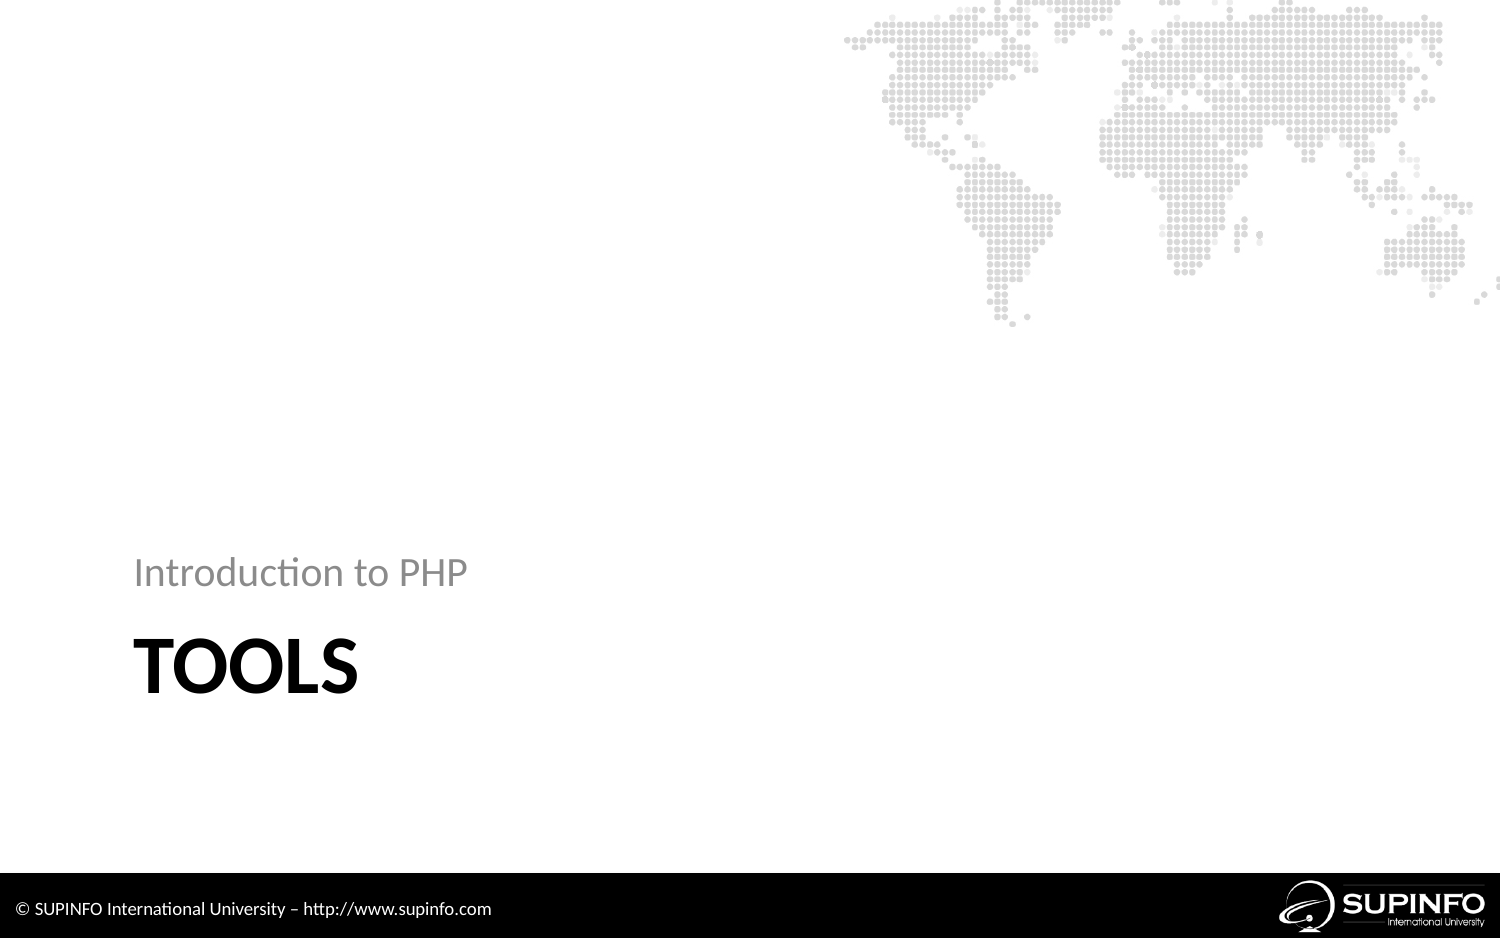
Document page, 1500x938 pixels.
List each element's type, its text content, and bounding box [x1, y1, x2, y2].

list Introduction to PHP [118, 397, 1394, 603]
title Tools [118, 603, 1394, 789]
picture [844, 0, 1500, 327]
picture [1269, 870, 1494, 938]
